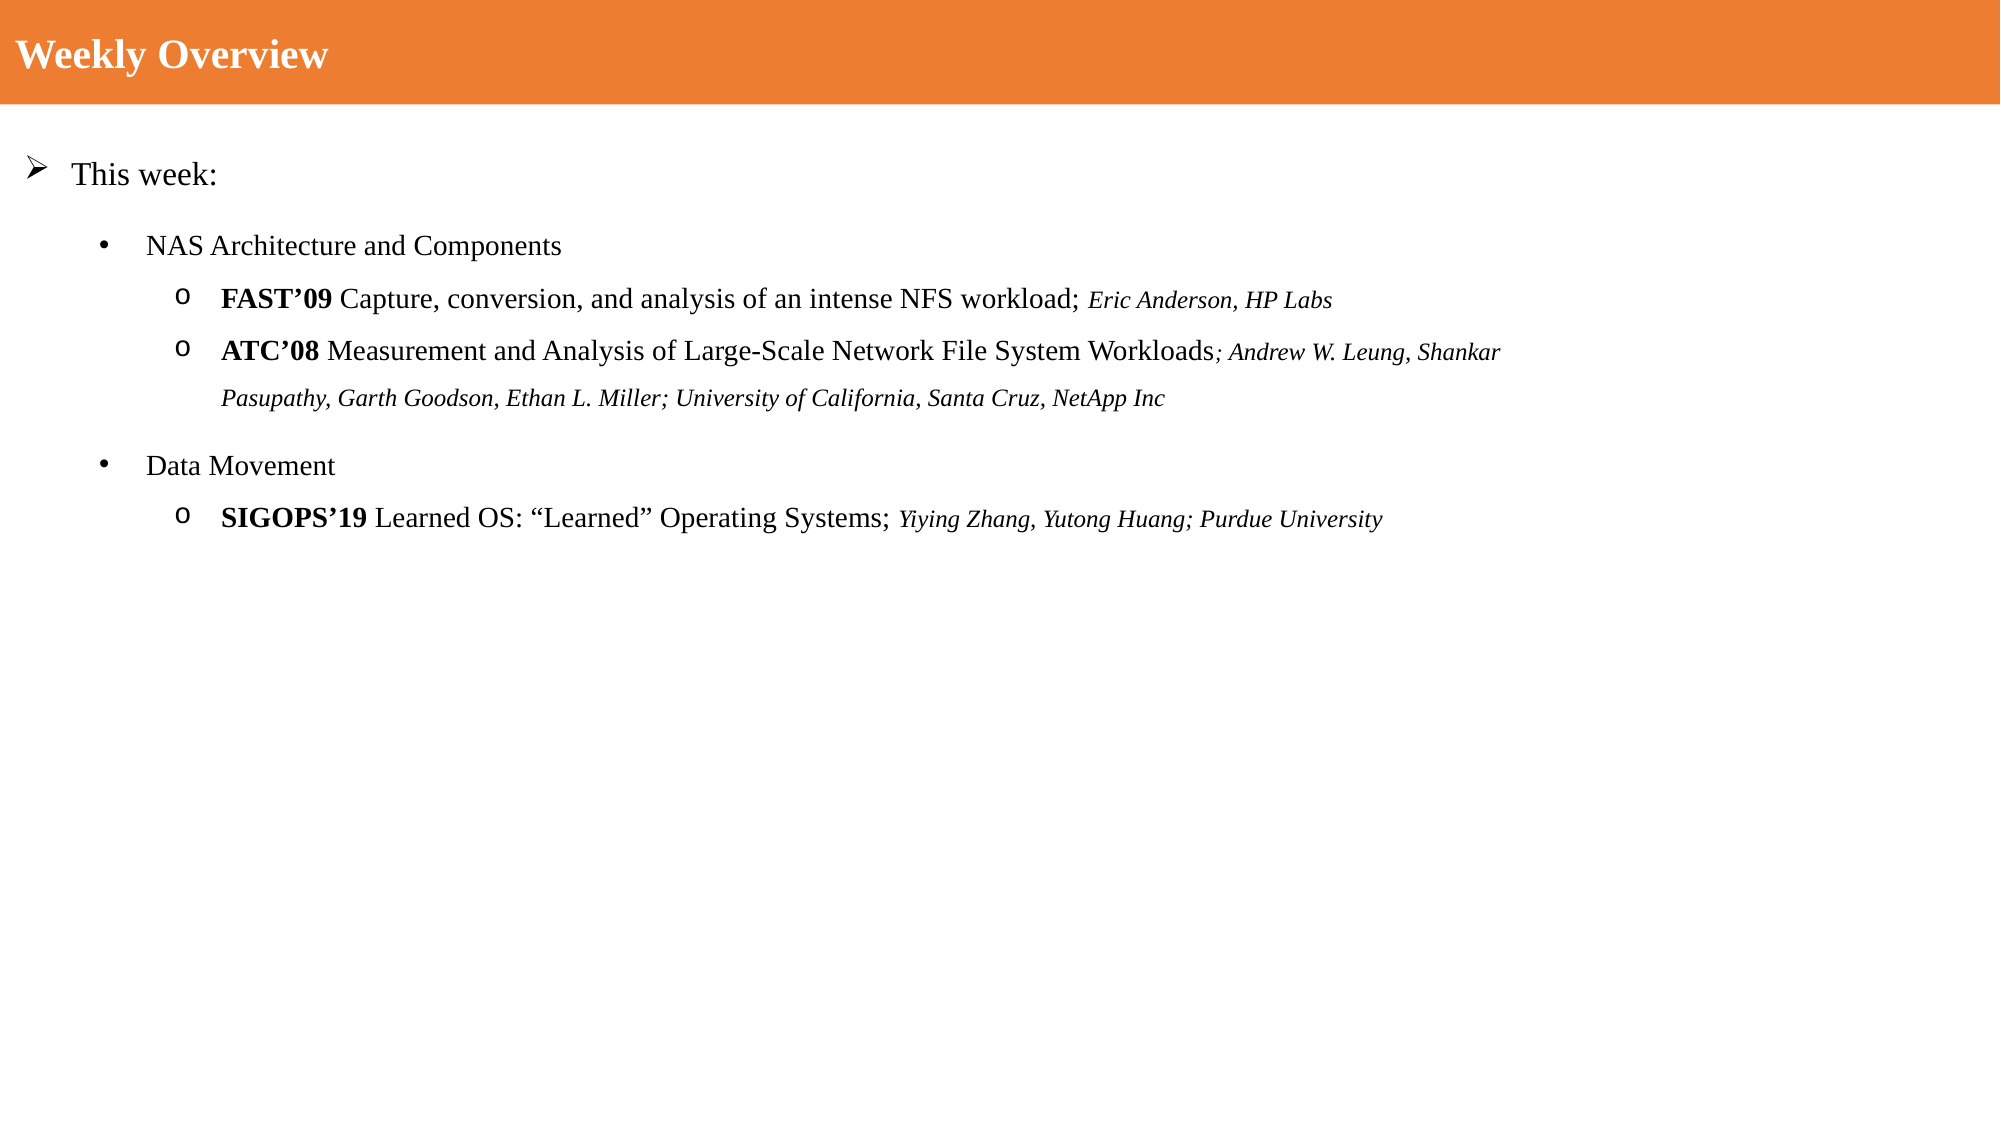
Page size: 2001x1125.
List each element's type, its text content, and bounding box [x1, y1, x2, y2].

text_box This week: NAS Architecture and Components FAST’09 Capture, conversion, and analysis of an intense NFS workload; Eric Anderson, HP Labs ATC’08 Measurement and Analysis of Large-Scale Network File System Workloads; Andrew W. Leung, Shankar Pasupathy, Garth Goodson, Ethan L. Miller; University of California, Santa Cruz, NetApp Inc Data Movement SIGOPS’19 Learned OS: “Learned” Operating Systems; Yiying Zhang, Yutong Huang; Purdue University [9, 104, 1573, 579]
text_box Weekly Overview [0, 0, 2000, 105]
